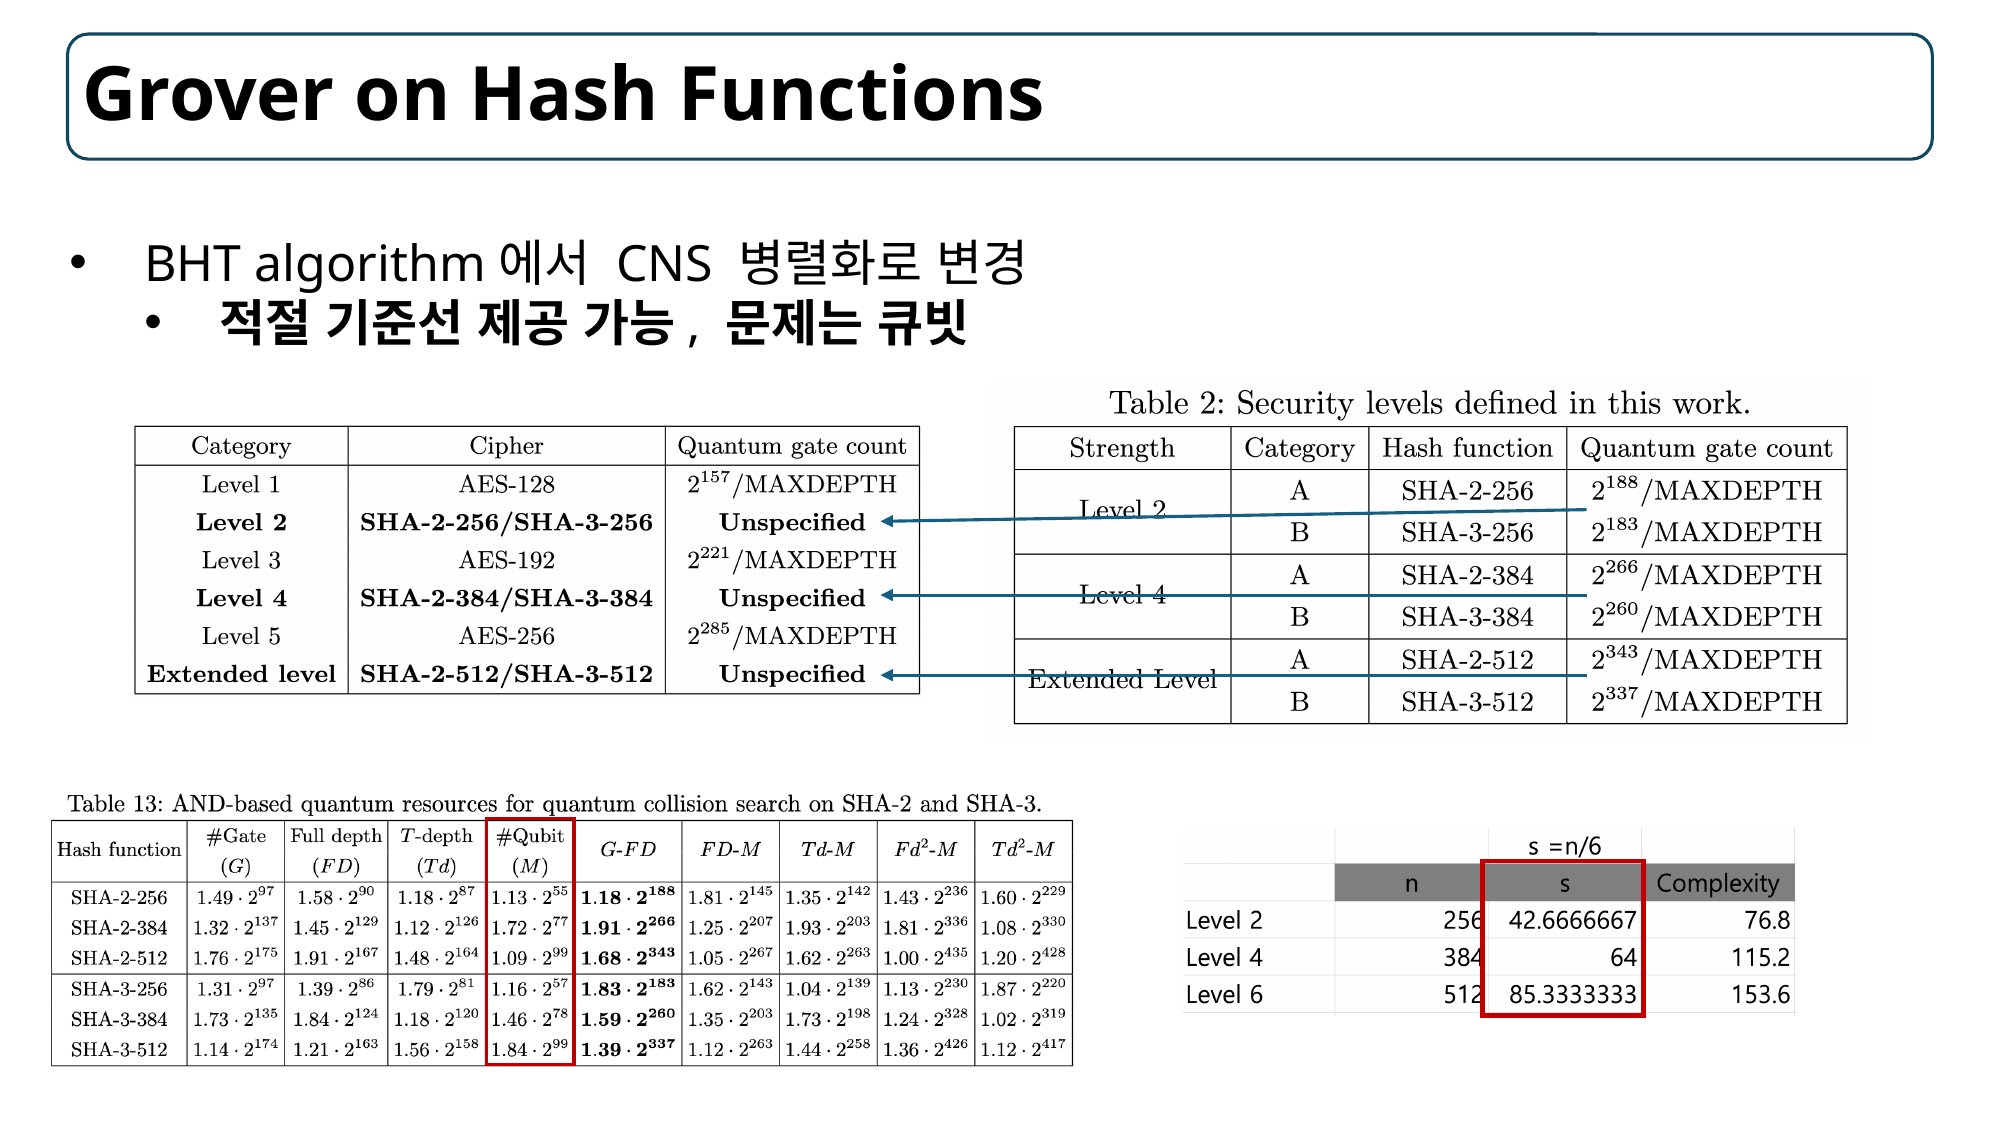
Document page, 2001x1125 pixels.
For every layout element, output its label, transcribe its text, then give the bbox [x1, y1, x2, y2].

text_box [131, 379, 1869, 746]
text_box BHT algorithm에서 CNS 병렬화로 변경 적절 기준선 제공 가능, 문제는 큐빗 [0, 223, 1958, 674]
title Grover on Hash Functions [67, 34, 1933, 160]
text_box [1182, 828, 1797, 1016]
picture [37, 775, 1093, 1086]
